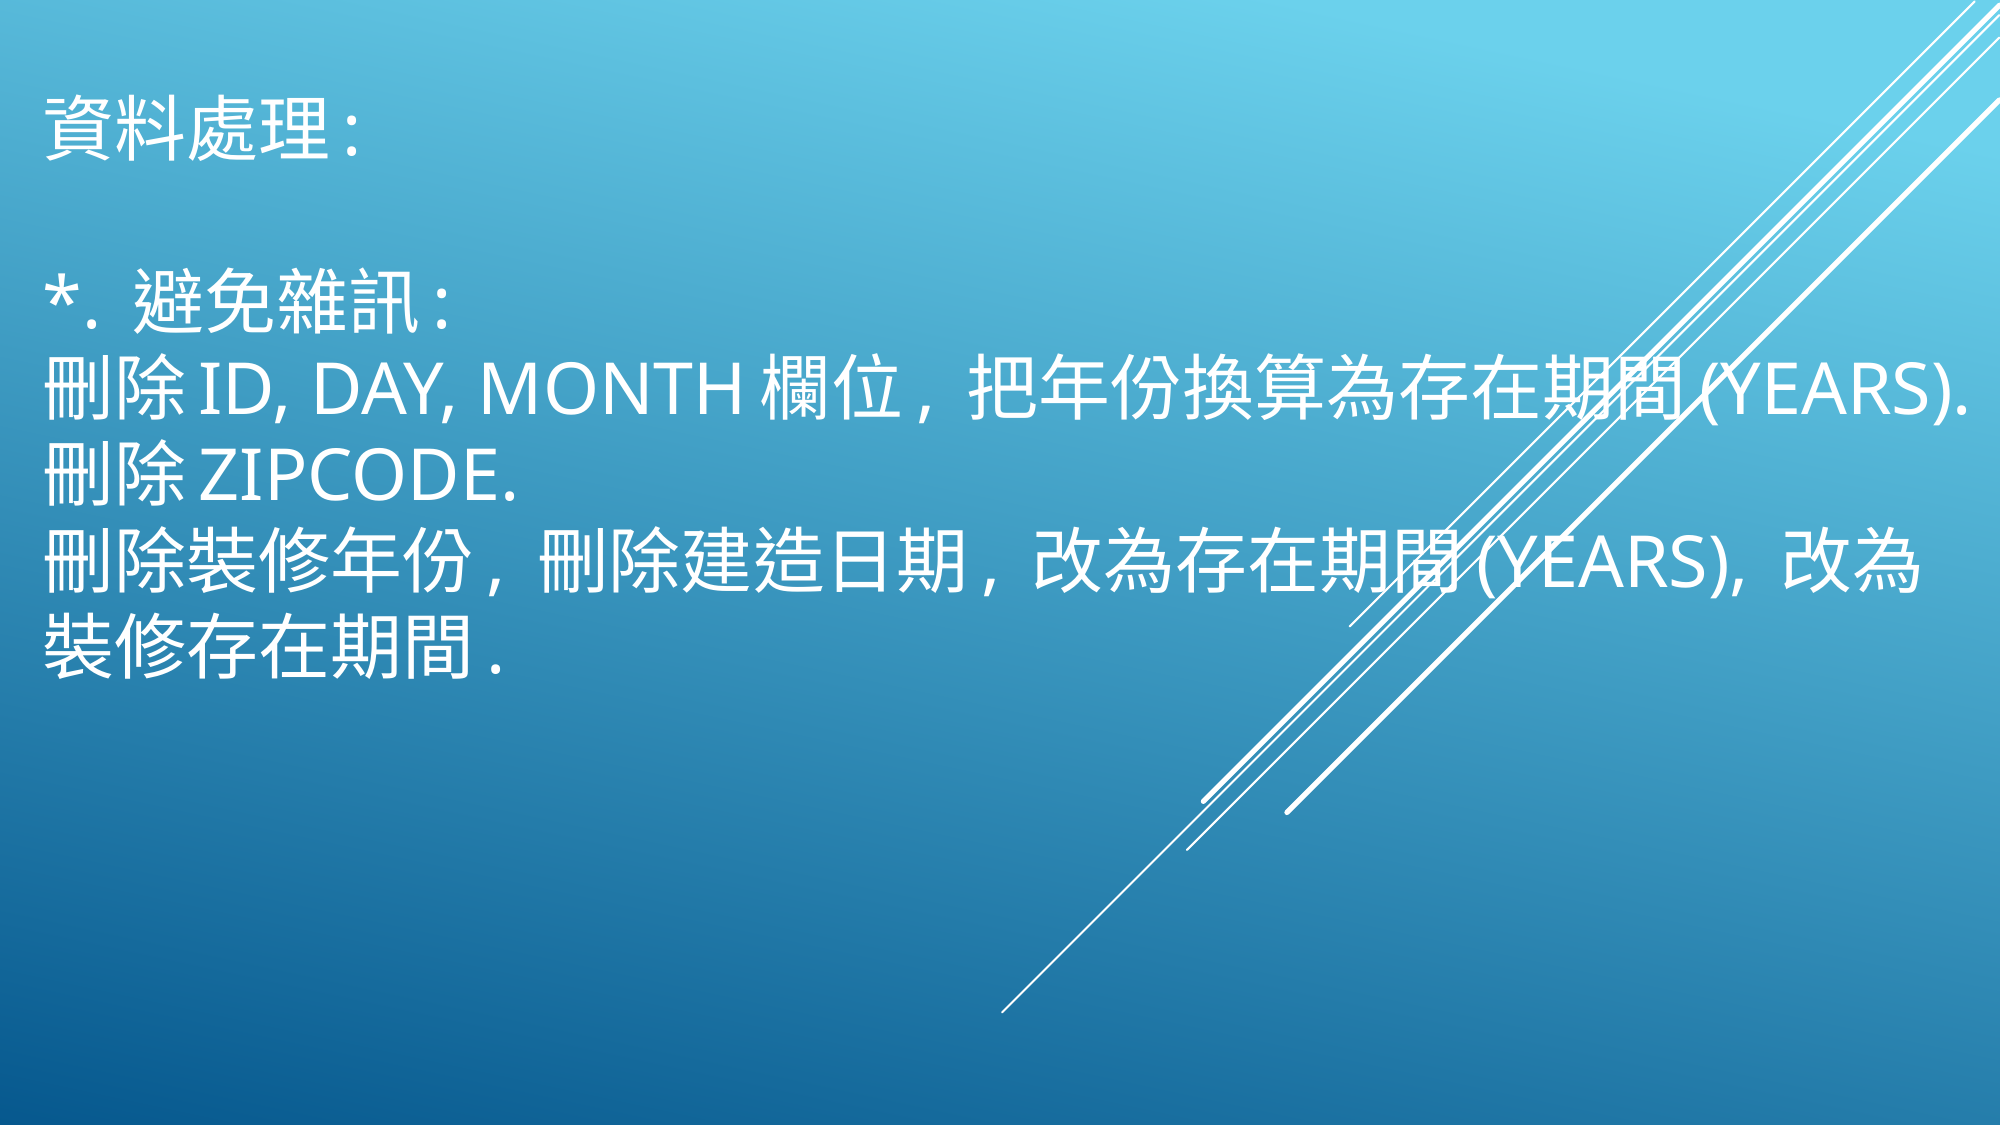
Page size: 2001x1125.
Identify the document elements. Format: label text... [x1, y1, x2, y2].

title 資料處理: *. 避免雜訊: 刪除ID, day, month欄位, 把年份換算為存在期間(years). 刪除zipcode. 刪除裝修年份, 刪除建造日期, 改為存在期間(years), 改為裝修存在期間. [27, 76, 2000, 1037]
